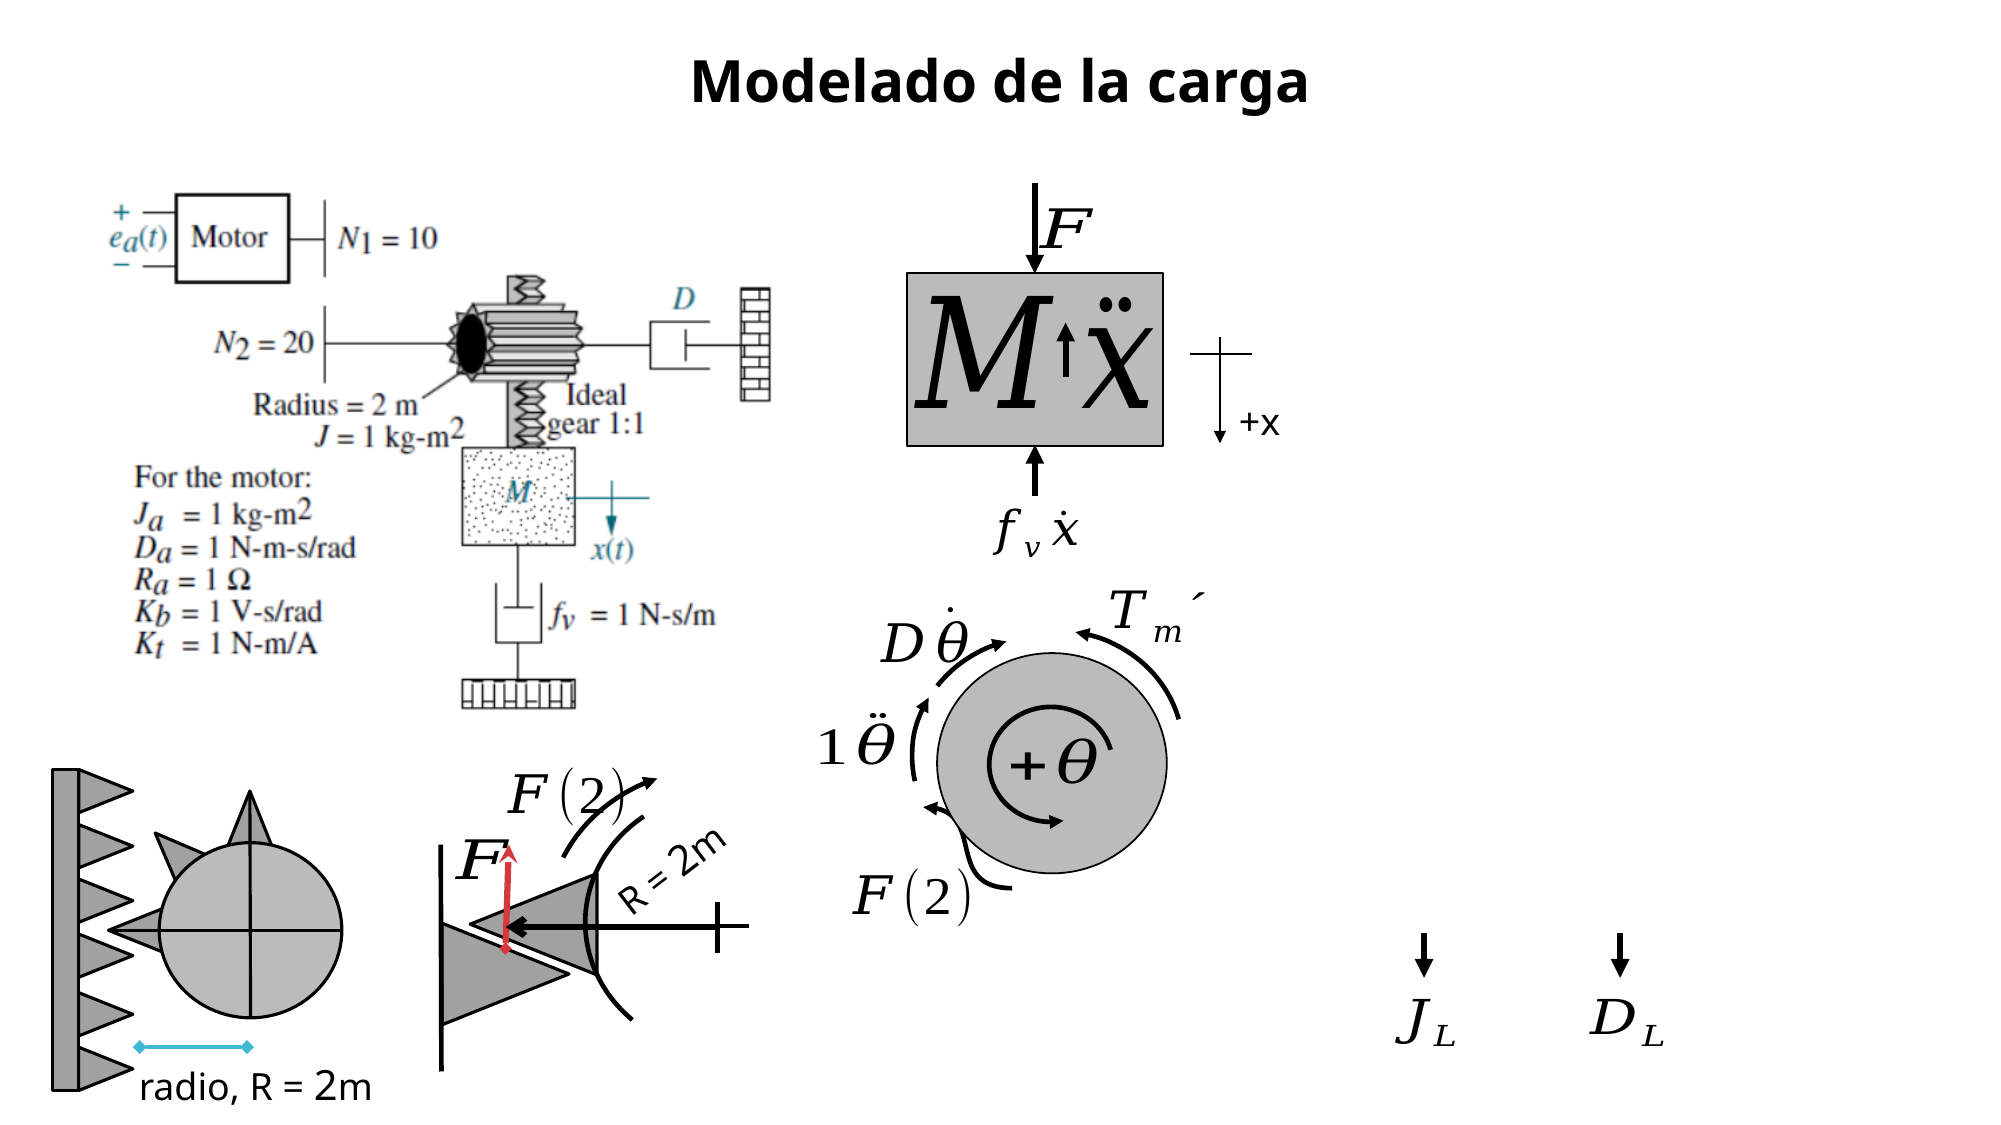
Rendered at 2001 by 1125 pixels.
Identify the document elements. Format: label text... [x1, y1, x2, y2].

text_box Modelado de la carga [674, 37, 1326, 122]
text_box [440, 762, 880, 1080]
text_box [1314, 571, 1822, 1053]
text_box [907, 182, 1294, 564]
picture [71, 189, 780, 718]
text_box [52, 769, 384, 1117]
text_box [814, 583, 1209, 930]
